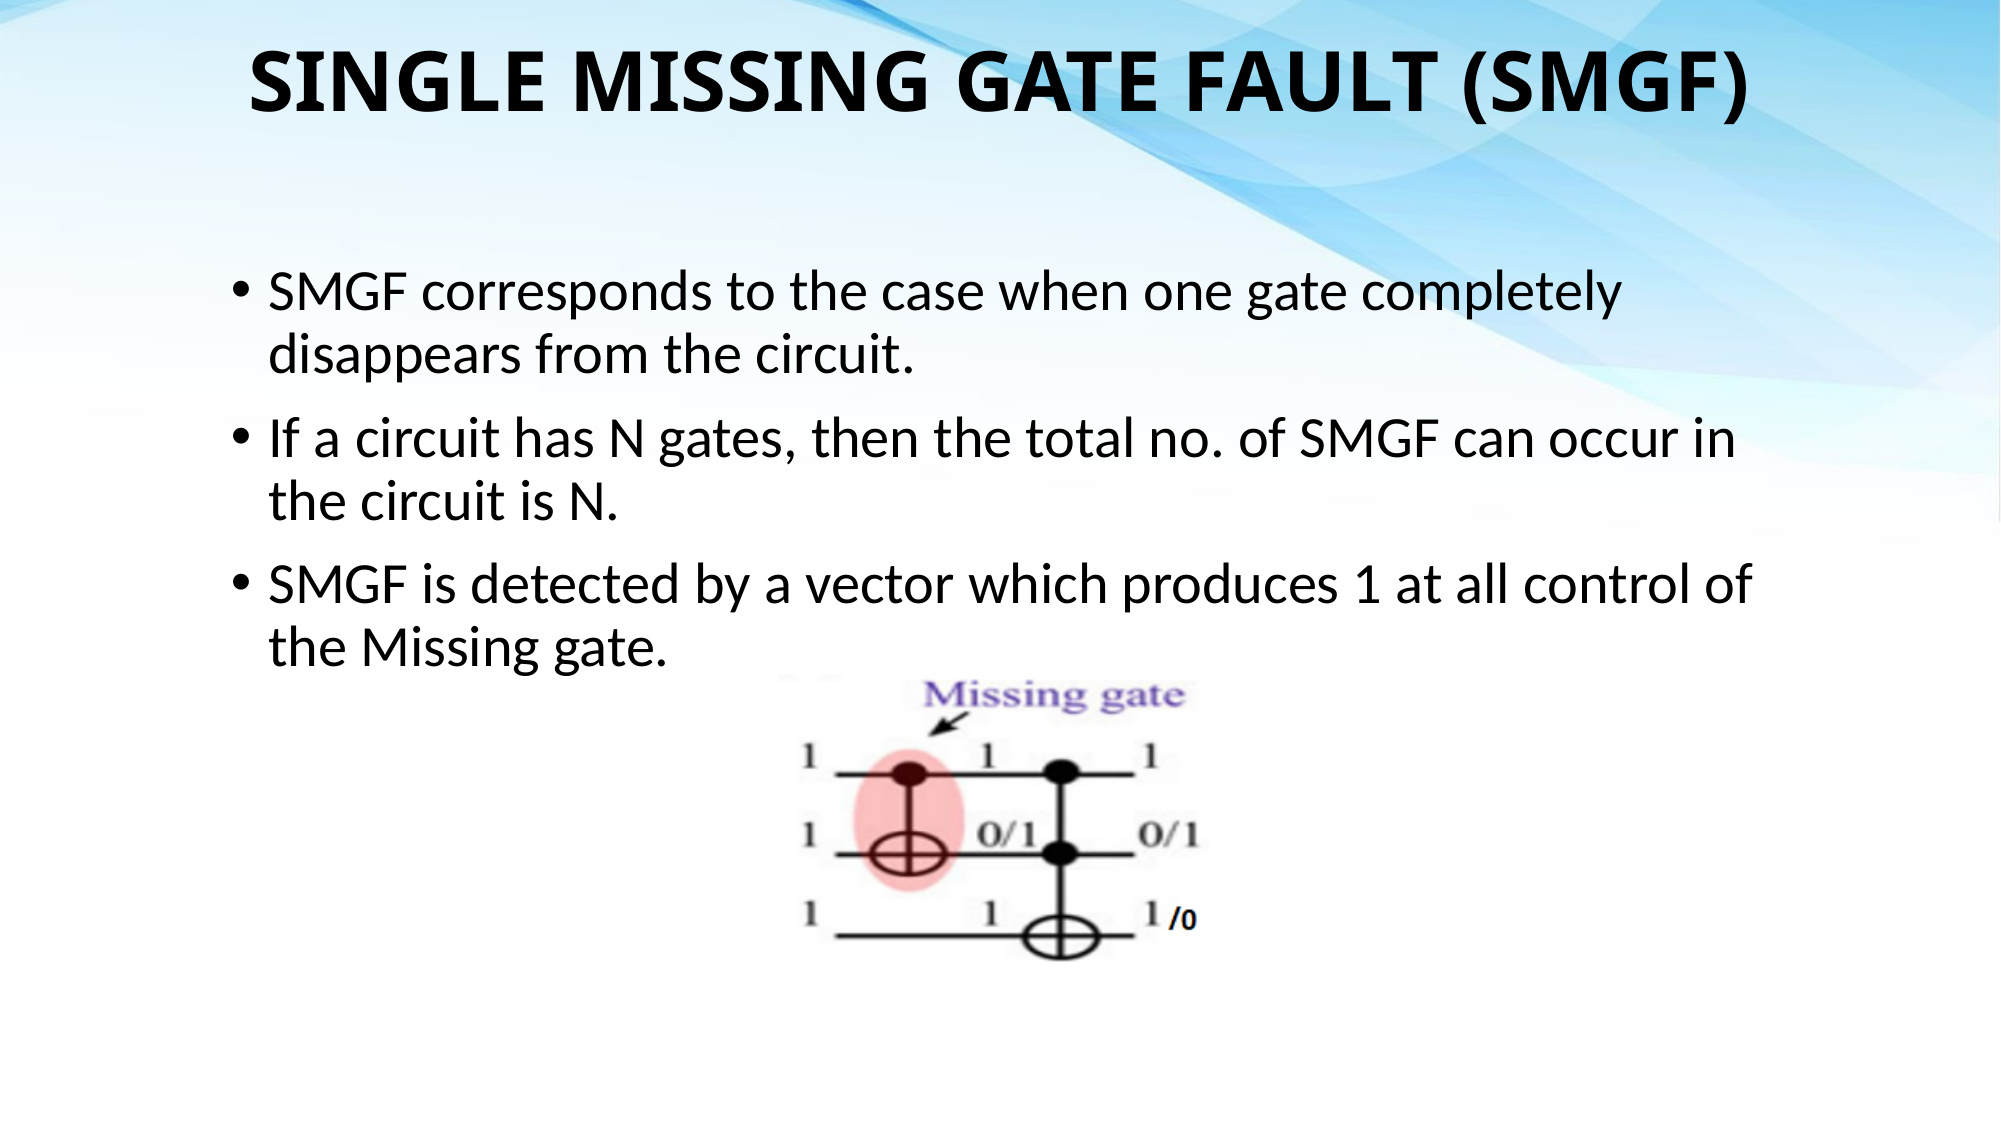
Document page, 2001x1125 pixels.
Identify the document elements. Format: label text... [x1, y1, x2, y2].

picture [0, 0, 2001, 1125]
list SINGLE MISSING GATE FAULT (SMGF) SMGF corresponds to the case when one gate completely disappears from the circuit. If a circuit has N gates, then the total no. of SMGF can occur in the circuit is N. SMGF is detected by a vector which produces 1 at all control of the Missing gate. [215, 31, 1785, 1075]
